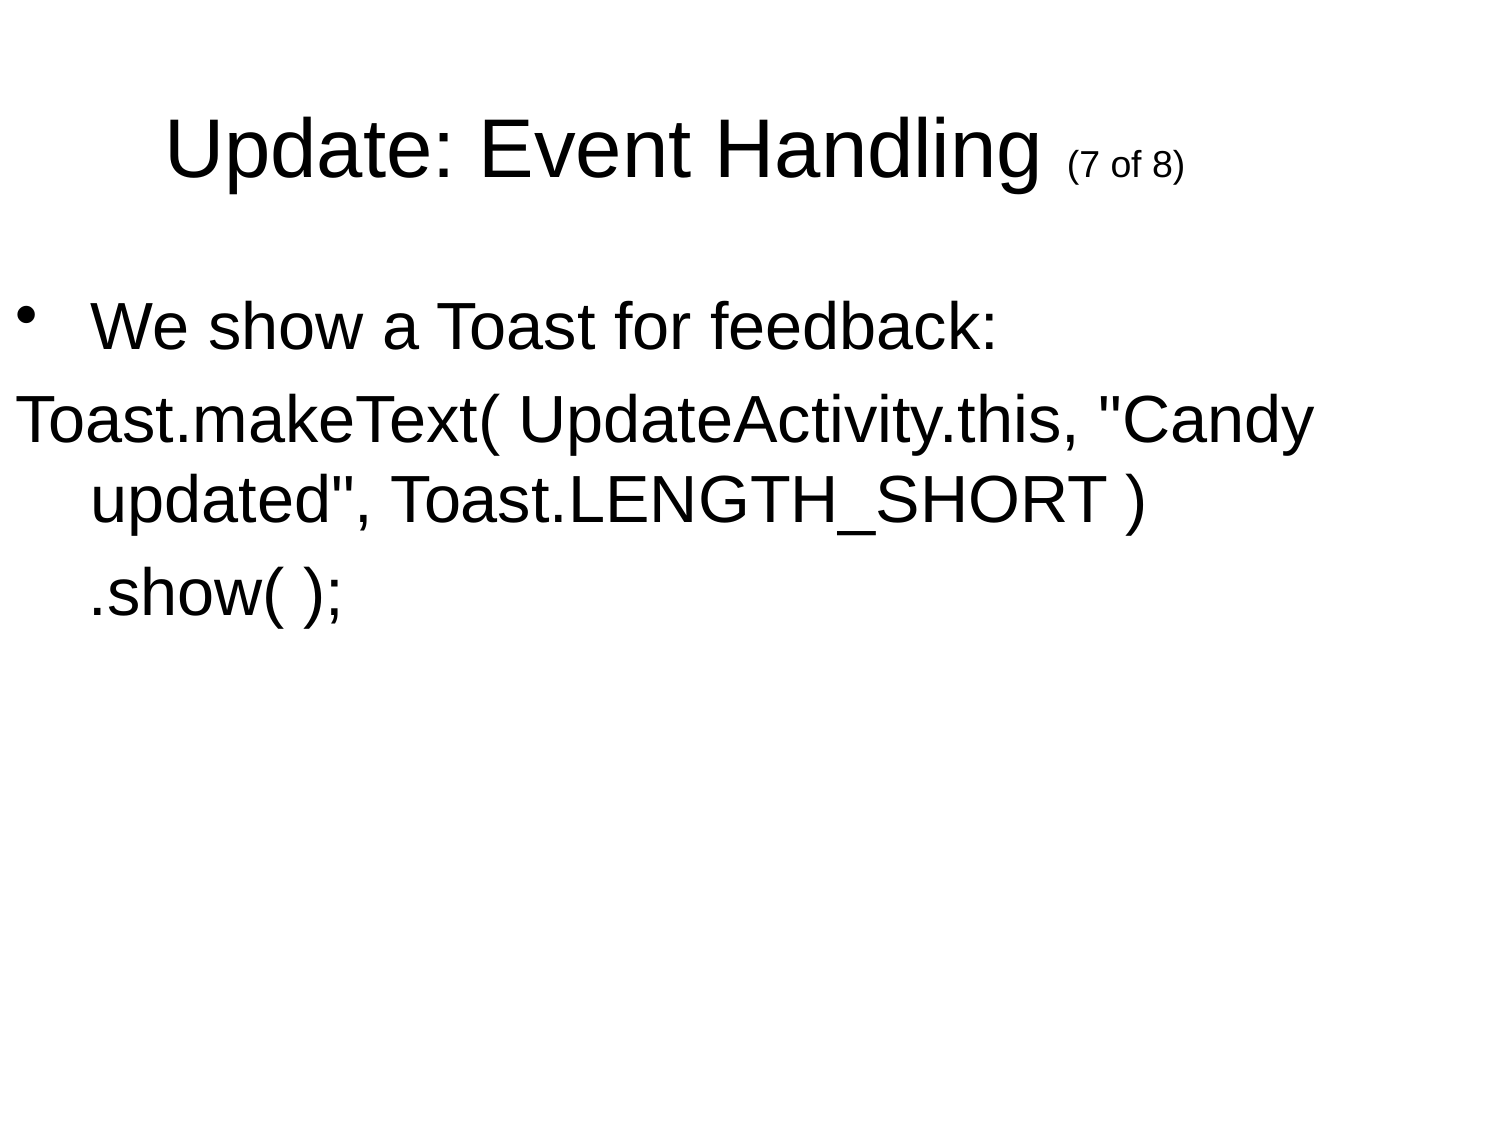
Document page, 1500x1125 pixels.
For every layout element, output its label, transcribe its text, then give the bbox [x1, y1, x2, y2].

title Update: Event Handling (7 of 8) [0, 50, 1350, 238]
list We show a Toast for feedback: Toast.makeText( UpdateActivity.this, "Candy updated", Toast.LENGTH_SHORT ) .show( ); [0, 275, 1350, 950]
